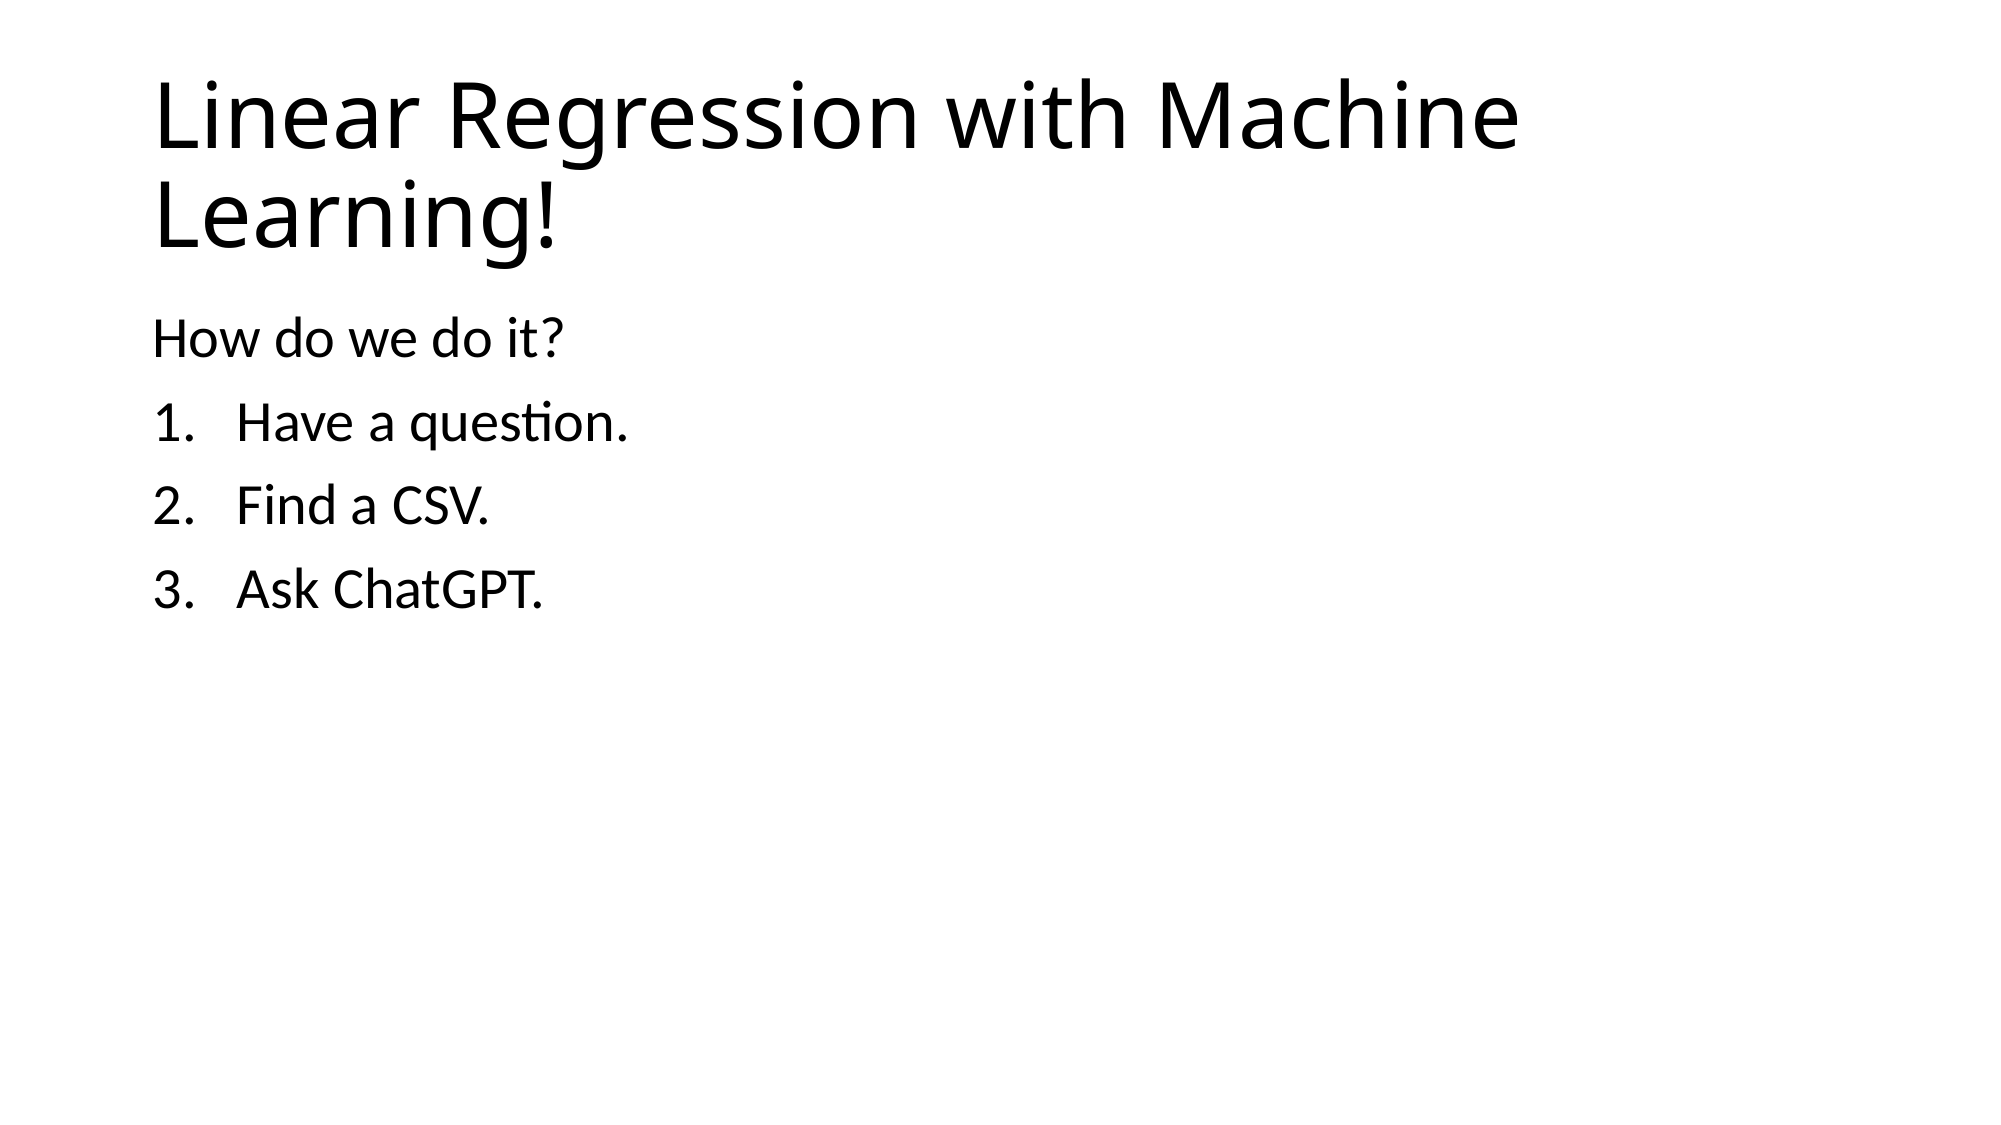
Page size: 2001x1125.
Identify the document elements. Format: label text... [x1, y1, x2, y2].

list How do we do it? Have a question. Find a CSV. Ask ChatGPT. [137, 299, 1863, 1014]
title Linear Regression with Machine Learning! [137, 59, 1863, 278]
